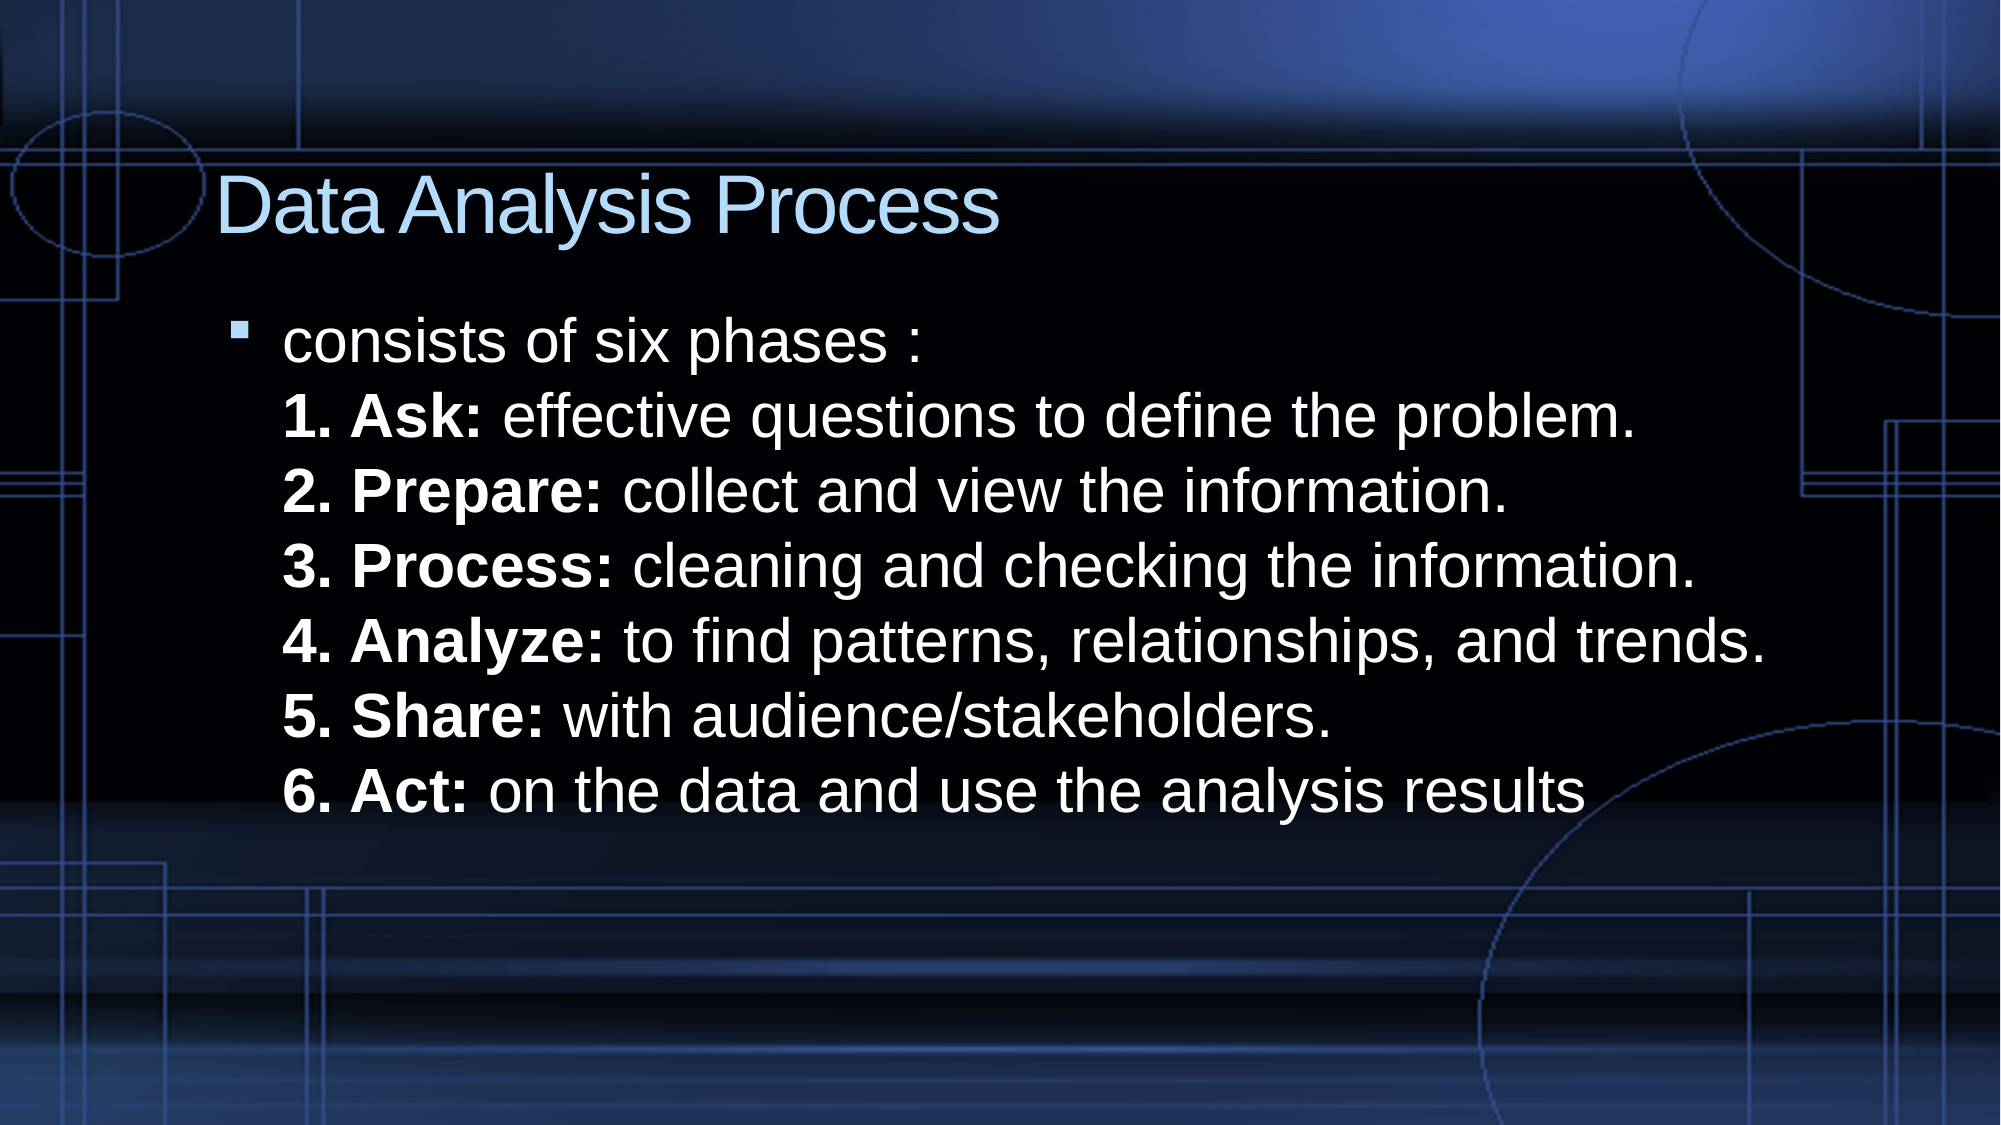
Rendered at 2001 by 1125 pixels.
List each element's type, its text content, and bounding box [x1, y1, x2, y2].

picture [0, 0, 2001, 1125]
title Data Analysis Process [200, 142, 1900, 292]
list consists of six phases : 1. Ask: effective questions to define the problem. 2. Prepare: collect and view the information. 3. Process: cleaning and checking the information. 4. Analyze: to find patterns, relationships, and trends. 5. Share: with audience/stakeholders. 6. Act: on the data and use the analysis results [200, 292, 1900, 1043]
